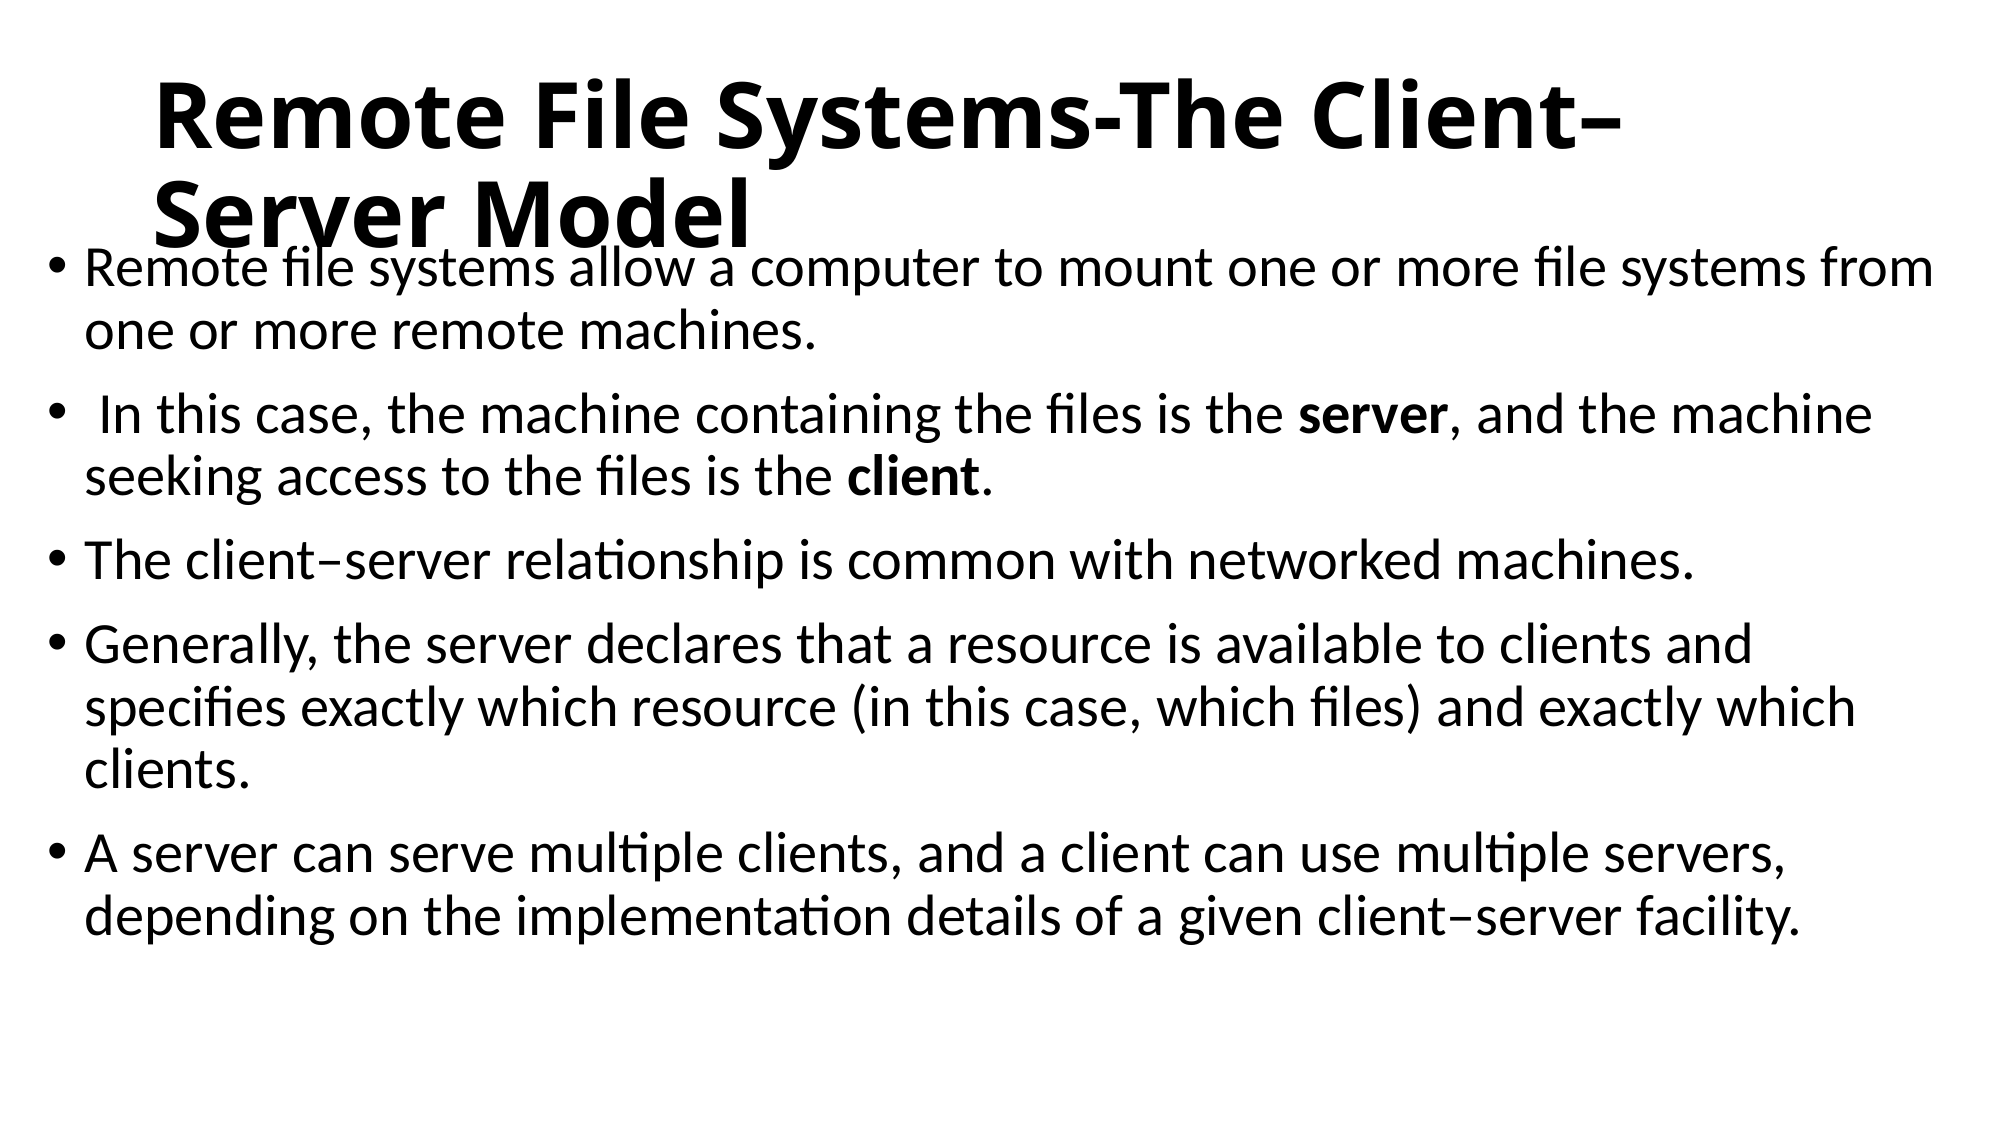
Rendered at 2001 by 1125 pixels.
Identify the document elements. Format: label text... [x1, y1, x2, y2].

title Remote File Systems-The Client–Server Model [137, 59, 1863, 228]
list Remote file systems allow a computer to mount one or more file systems from one or more remote machines. In this case, the machine containing the files is the server, and the machine seeking access to the files is the client. The client–server relationship is common with networked machines. Generally, the server declares that a resource is available to clients and specifies exactly which resource (in this case, which files) and exactly which clients. A server can serve multiple clients, and a client can use multiple servers, depending on the implementation details of a given client–server facility. [32, 228, 1966, 1099]
